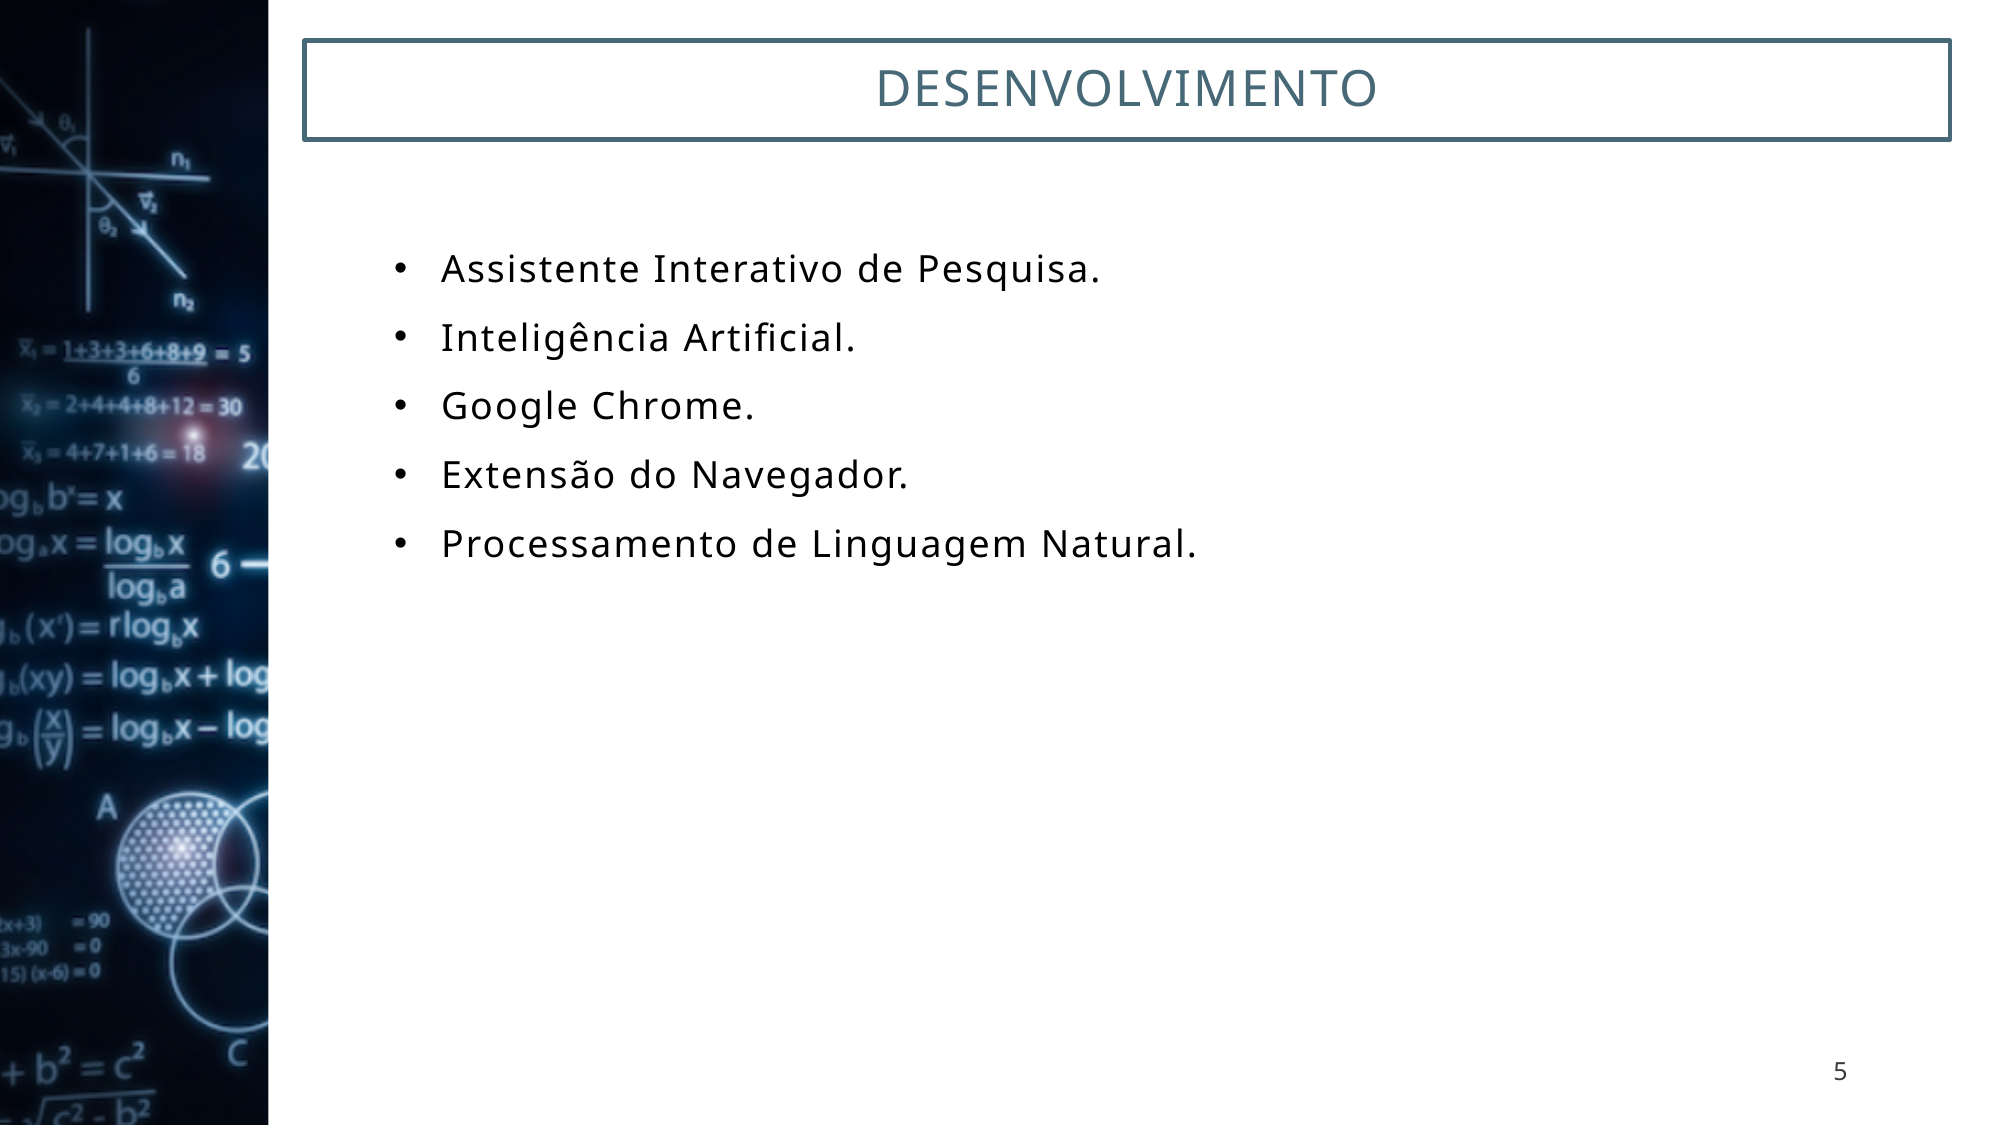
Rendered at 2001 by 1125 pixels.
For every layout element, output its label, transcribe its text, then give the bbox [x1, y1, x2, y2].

title Desenvolvimento [302, 38, 1952, 142]
slide_number 5 [1412, 1042, 1863, 1103]
picture [0, 0, 269, 1125]
list Assistente Interativo de Pesquisa. Inteligência Artificial. Google Chrome. Extensão do Navegador. Processamento de Linguagem Natural. [304, 226, 1238, 662]
